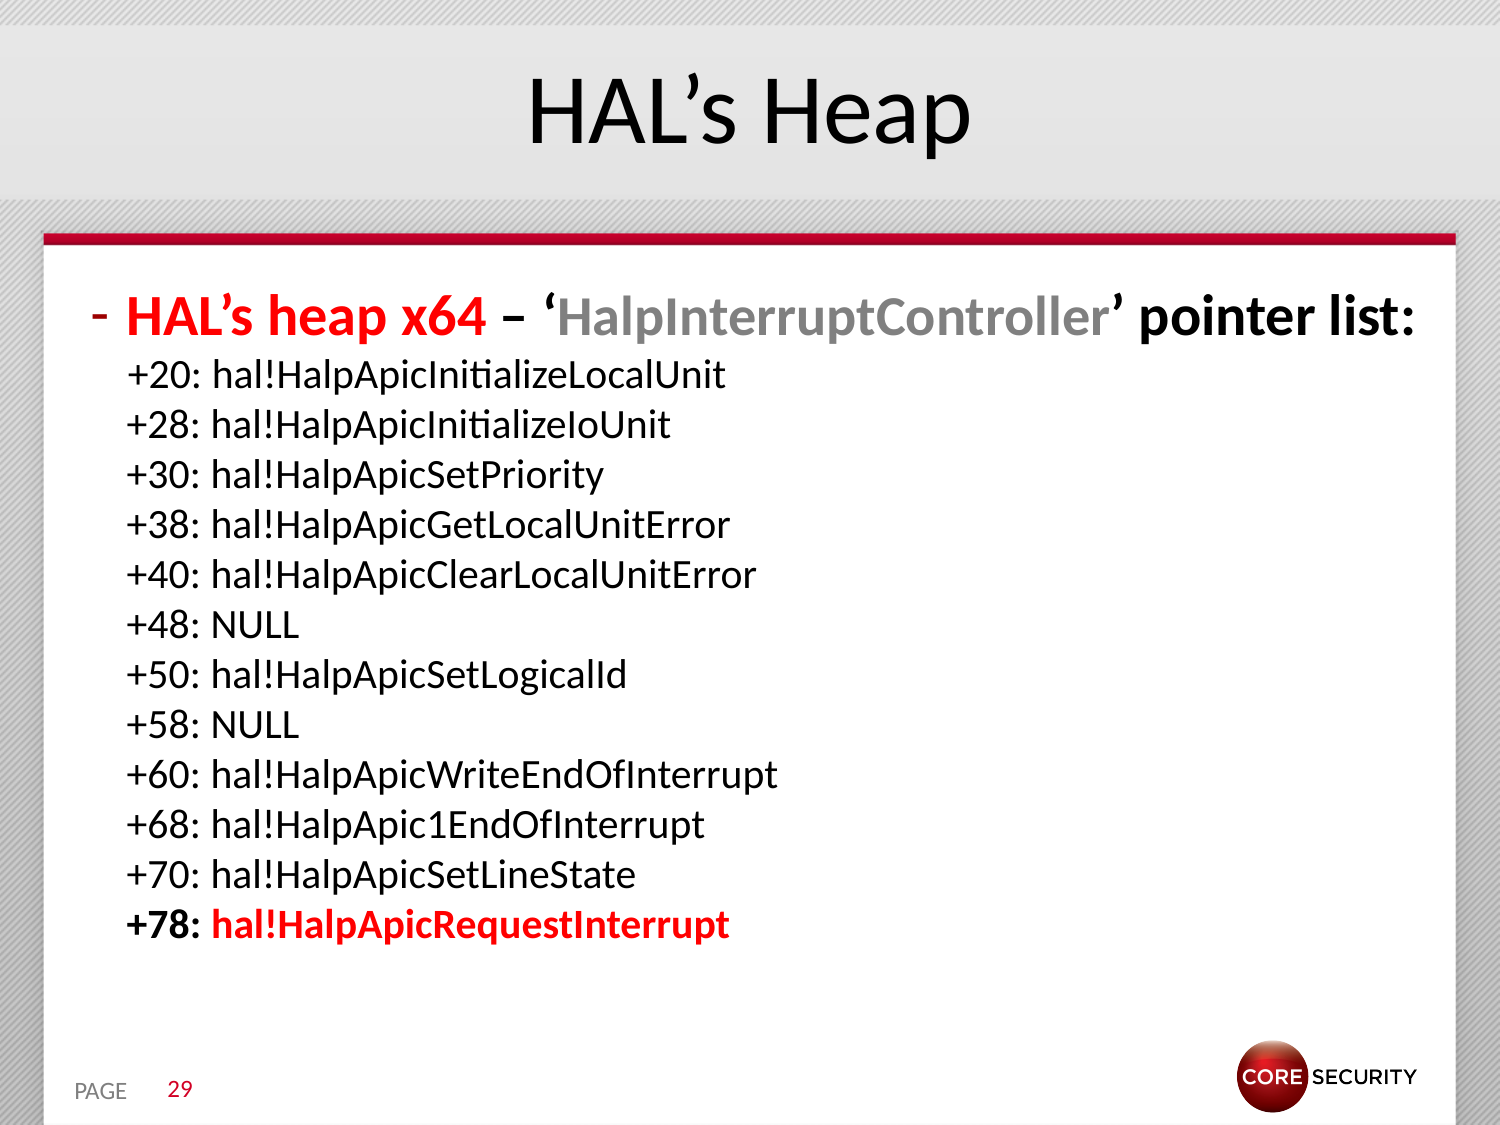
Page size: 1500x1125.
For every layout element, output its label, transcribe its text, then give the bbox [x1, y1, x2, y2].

text_box HAL’s heap x64 – ‘HalpInterruptController’ pointer list: +20: hal!HalpApicInitializeLocalUnit +28: hal!HalpApicInitializeIoUnit +30: hal!HalpApicSetPriority +38: hal!HalpApicGetLocalUnitError +40: hal!HalpApicClearLocalUnitError +48: NULL +50: hal!HalpApicSetLogicalId +58: NULL +60: hal!HalpApicWriteEndOfInterrupt +68: hal!HalpApic1EndOfInterrupt +70: hal!HalpApicSetLineState +78: hal!HalpApicRequestInterrupt [75, 269, 1450, 1010]
slide_number 29 [152, 1067, 503, 1111]
title HAL’s Heap [75, 67, 1425, 172]
picture [0, 0, 1500, 1125]
